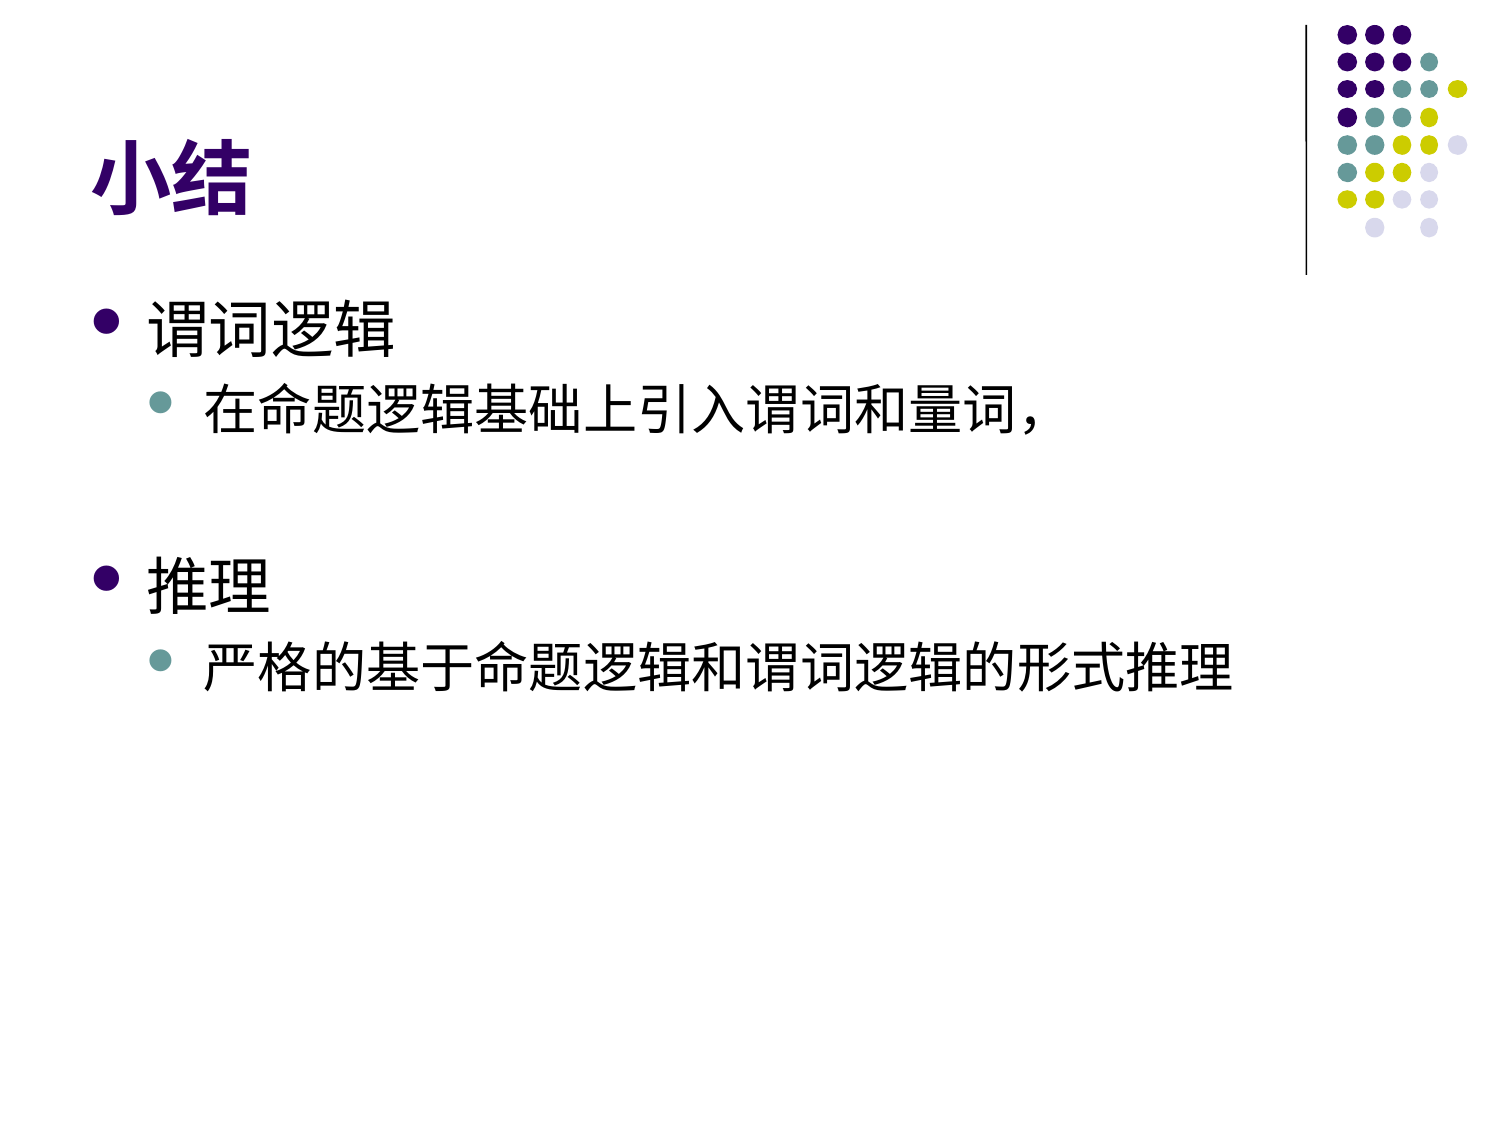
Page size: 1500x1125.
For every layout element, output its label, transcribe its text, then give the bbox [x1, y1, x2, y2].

list 谓词逻辑 在命题逻辑基础上引入谓词和量词， 推理 严格的基于命题逻辑和谓词逻辑的形式推理 [75, 282, 1425, 1006]
title 小结 [75, 20, 1313, 233]
